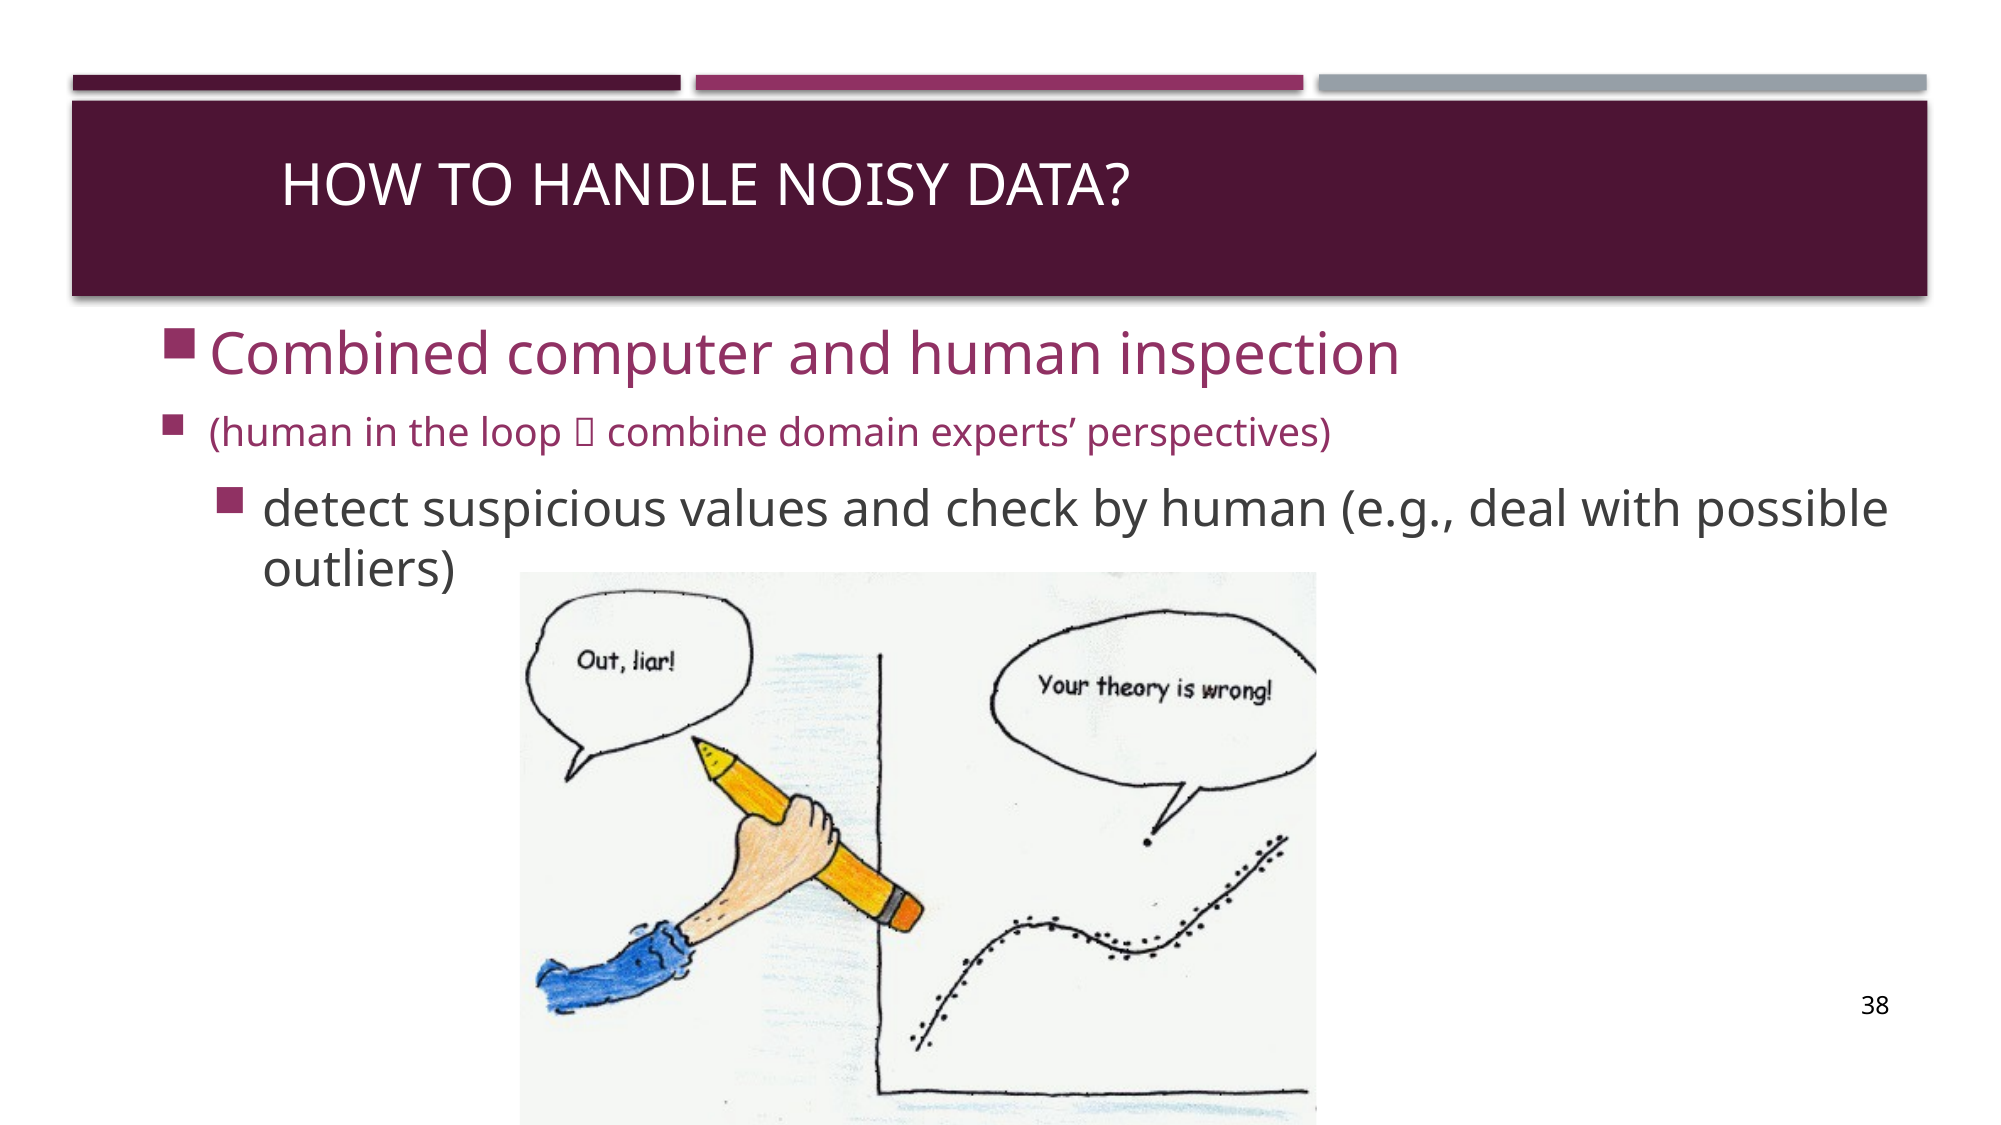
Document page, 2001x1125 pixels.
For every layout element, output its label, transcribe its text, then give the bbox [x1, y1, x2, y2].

picture [519, 571, 1317, 1125]
slide_number 38 [1732, 977, 1905, 1037]
title How to Handle Noisy Data? [265, 125, 1675, 225]
list Combined computer and human inspection (human in the loop  combine domain experts’ perspectives) detect suspicious values and check by human (e.g., deal with possible outliers) [143, 284, 1925, 629]
